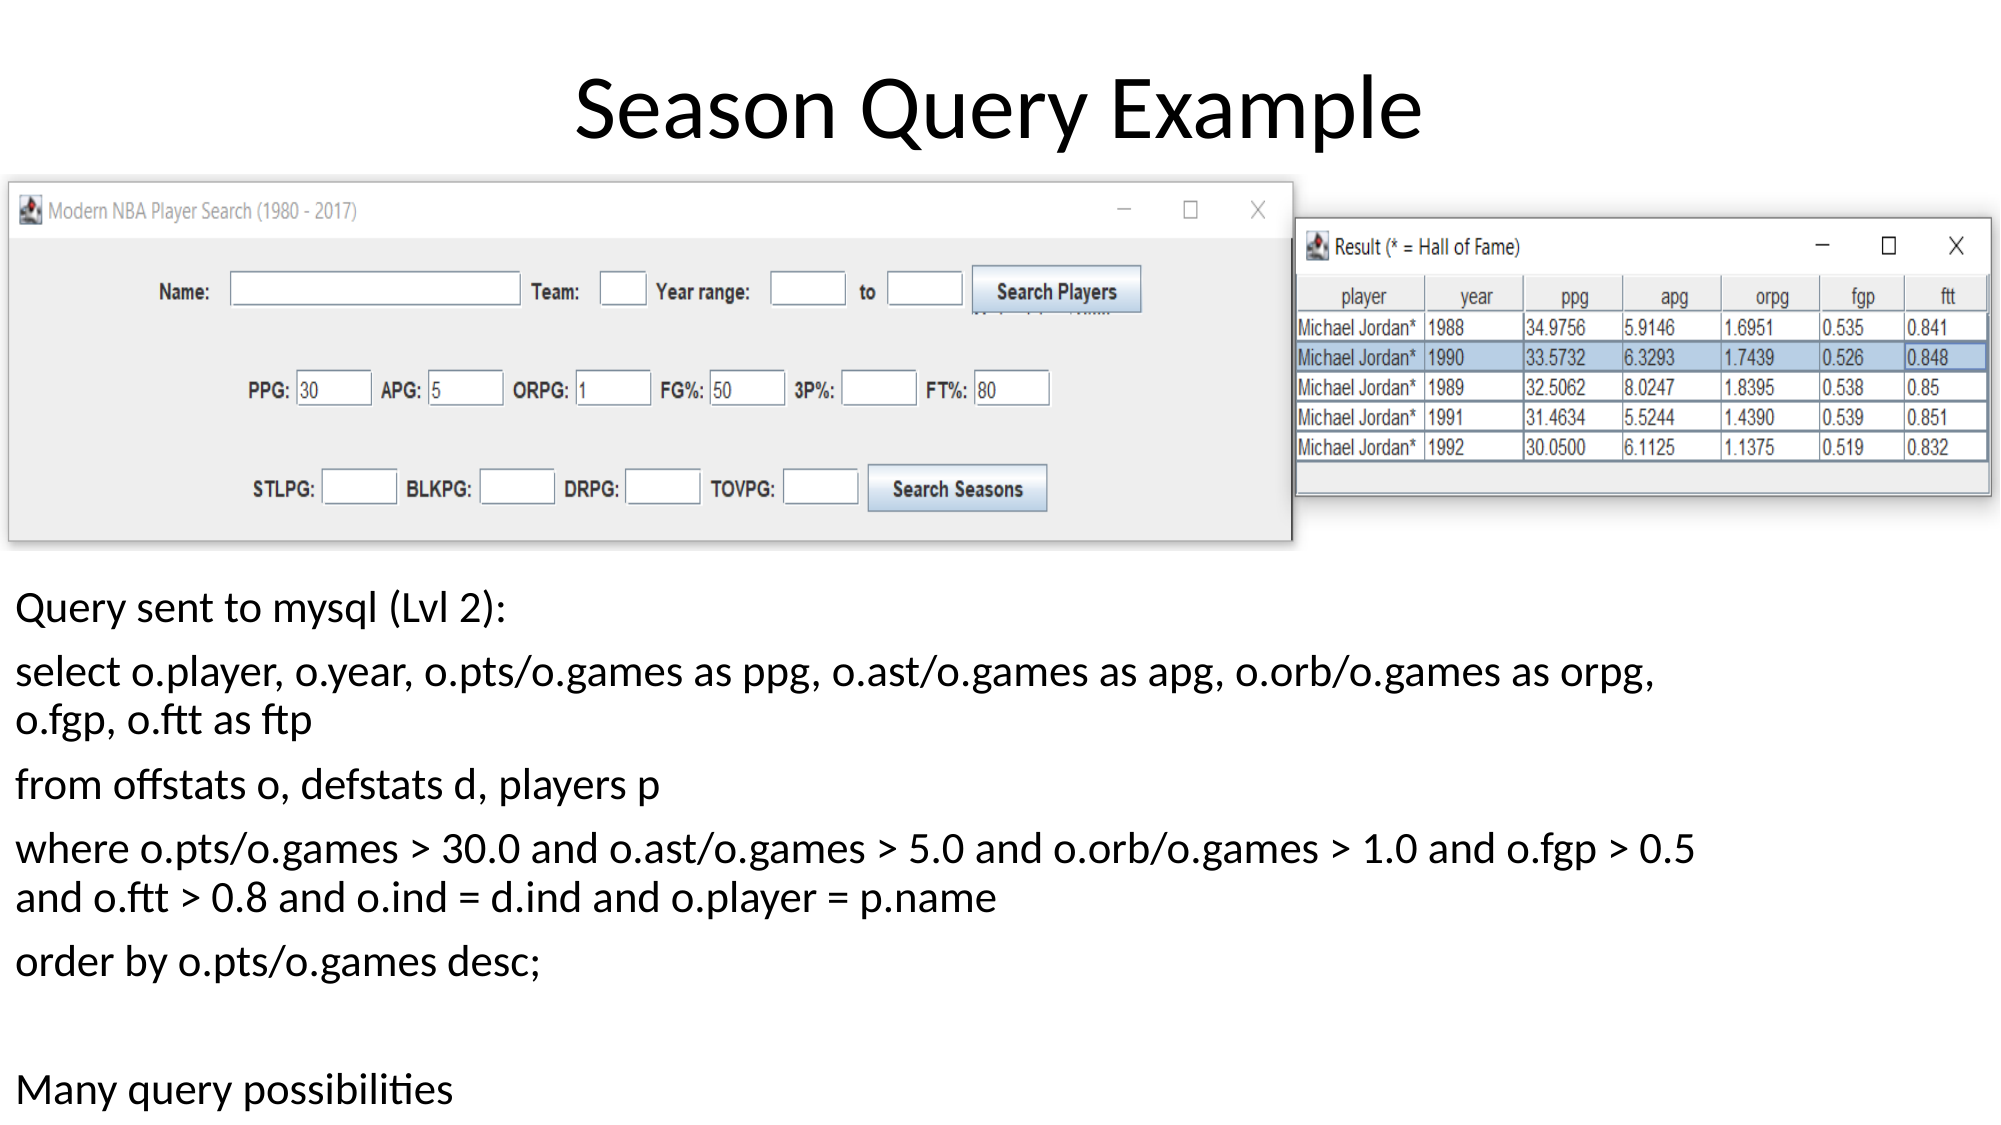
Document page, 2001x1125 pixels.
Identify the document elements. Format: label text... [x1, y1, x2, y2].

title Season Query Example [137, 0, 1863, 171]
picture [0, 173, 2000, 552]
list Query sent to mysql (Lvl 2): select o.player, o.year, o.pts/o.games as ppg, o.ast/o.games as apg, o.orb/o.games as orpg, o.fgp, o.ftt as ftp from offstats o, defstats d, players p where o.pts/o.games > 30.0 and o.ast/o.games > 5.0 and o.orb/o.games > 1.0 and o.fgp > 0.5 and o.ftt > 0.8 and o.ind = d.ind and o.player = p.name order by o.pts/o.games desc; Many query possibilities [0, 575, 1725, 1125]
